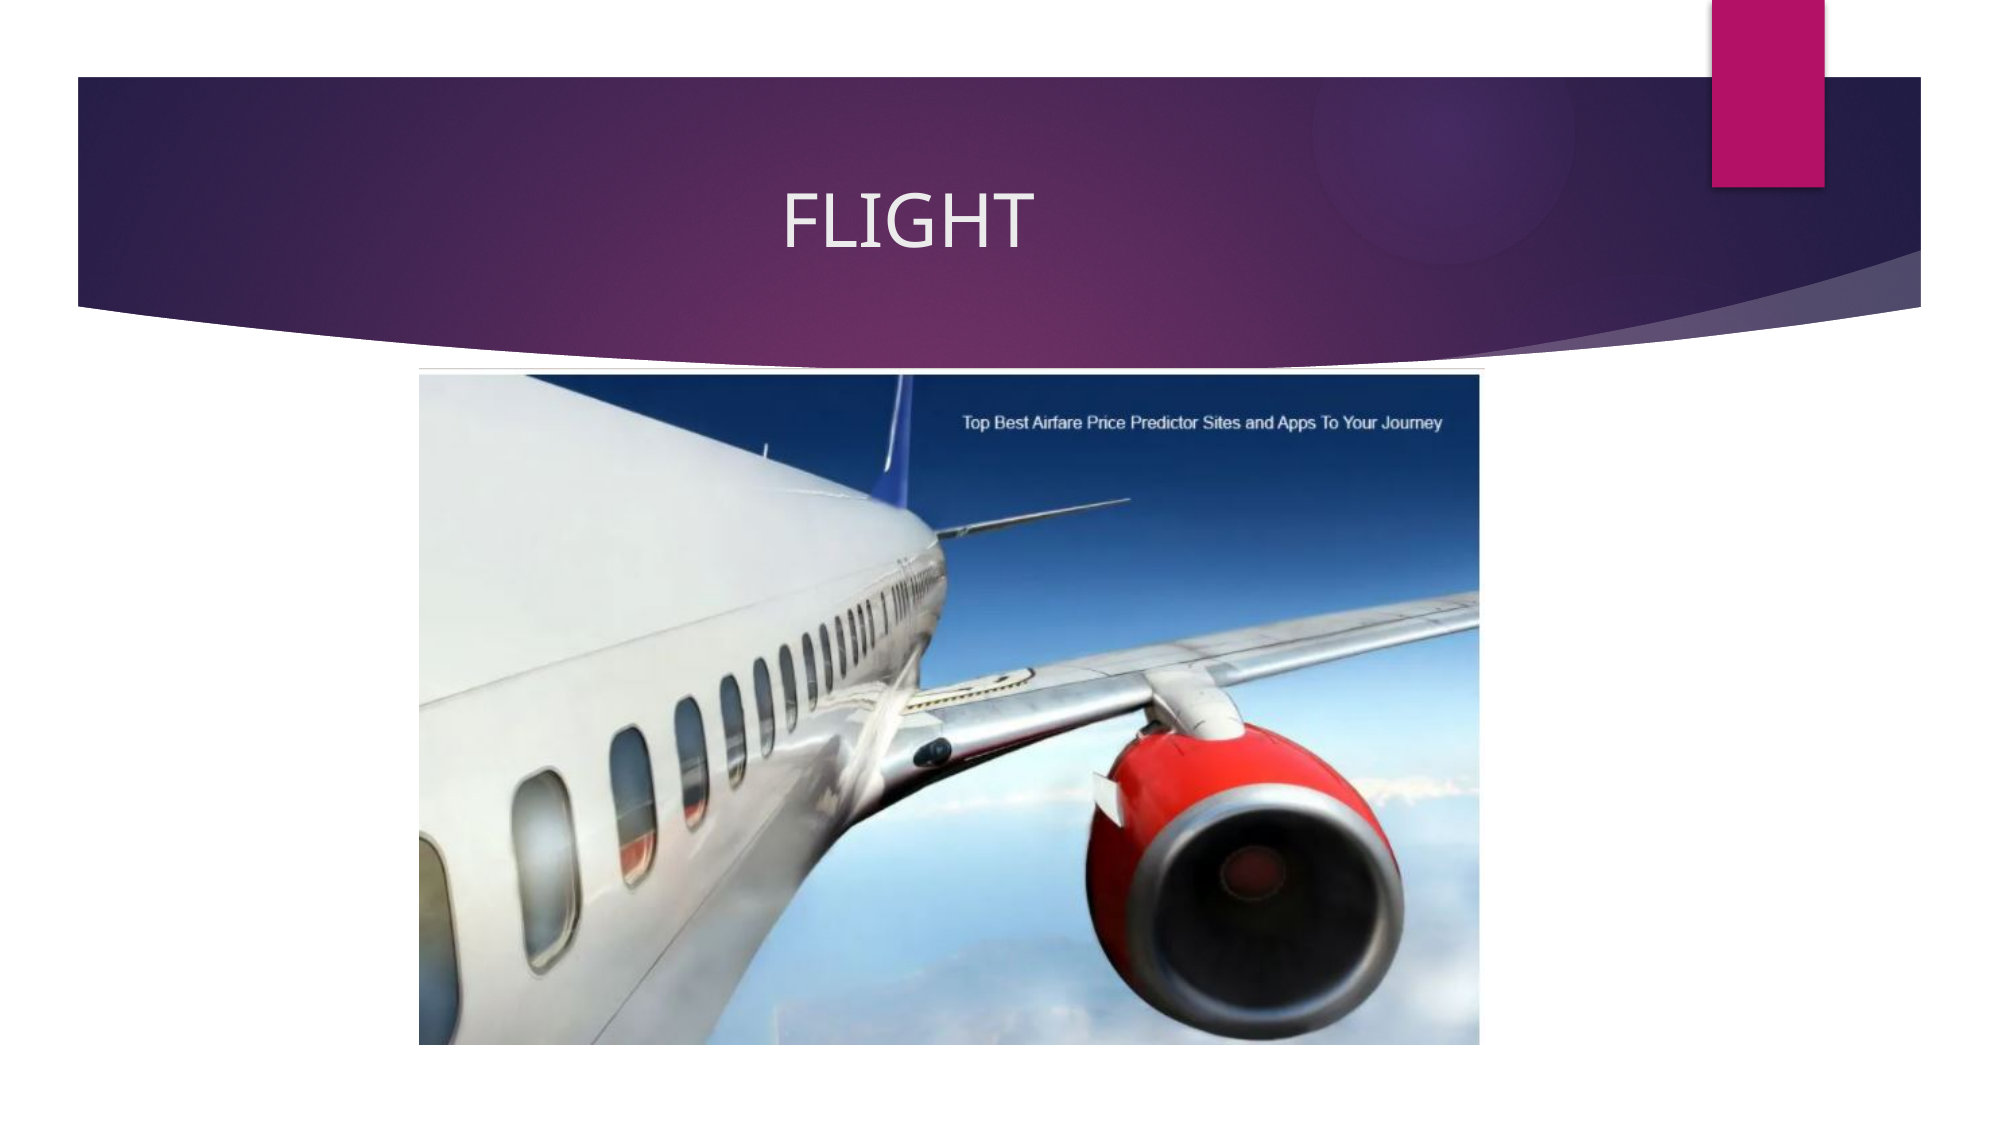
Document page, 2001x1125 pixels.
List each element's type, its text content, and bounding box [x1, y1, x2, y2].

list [419, 368, 1485, 1045]
title FLIGHT [189, 159, 1627, 276]
